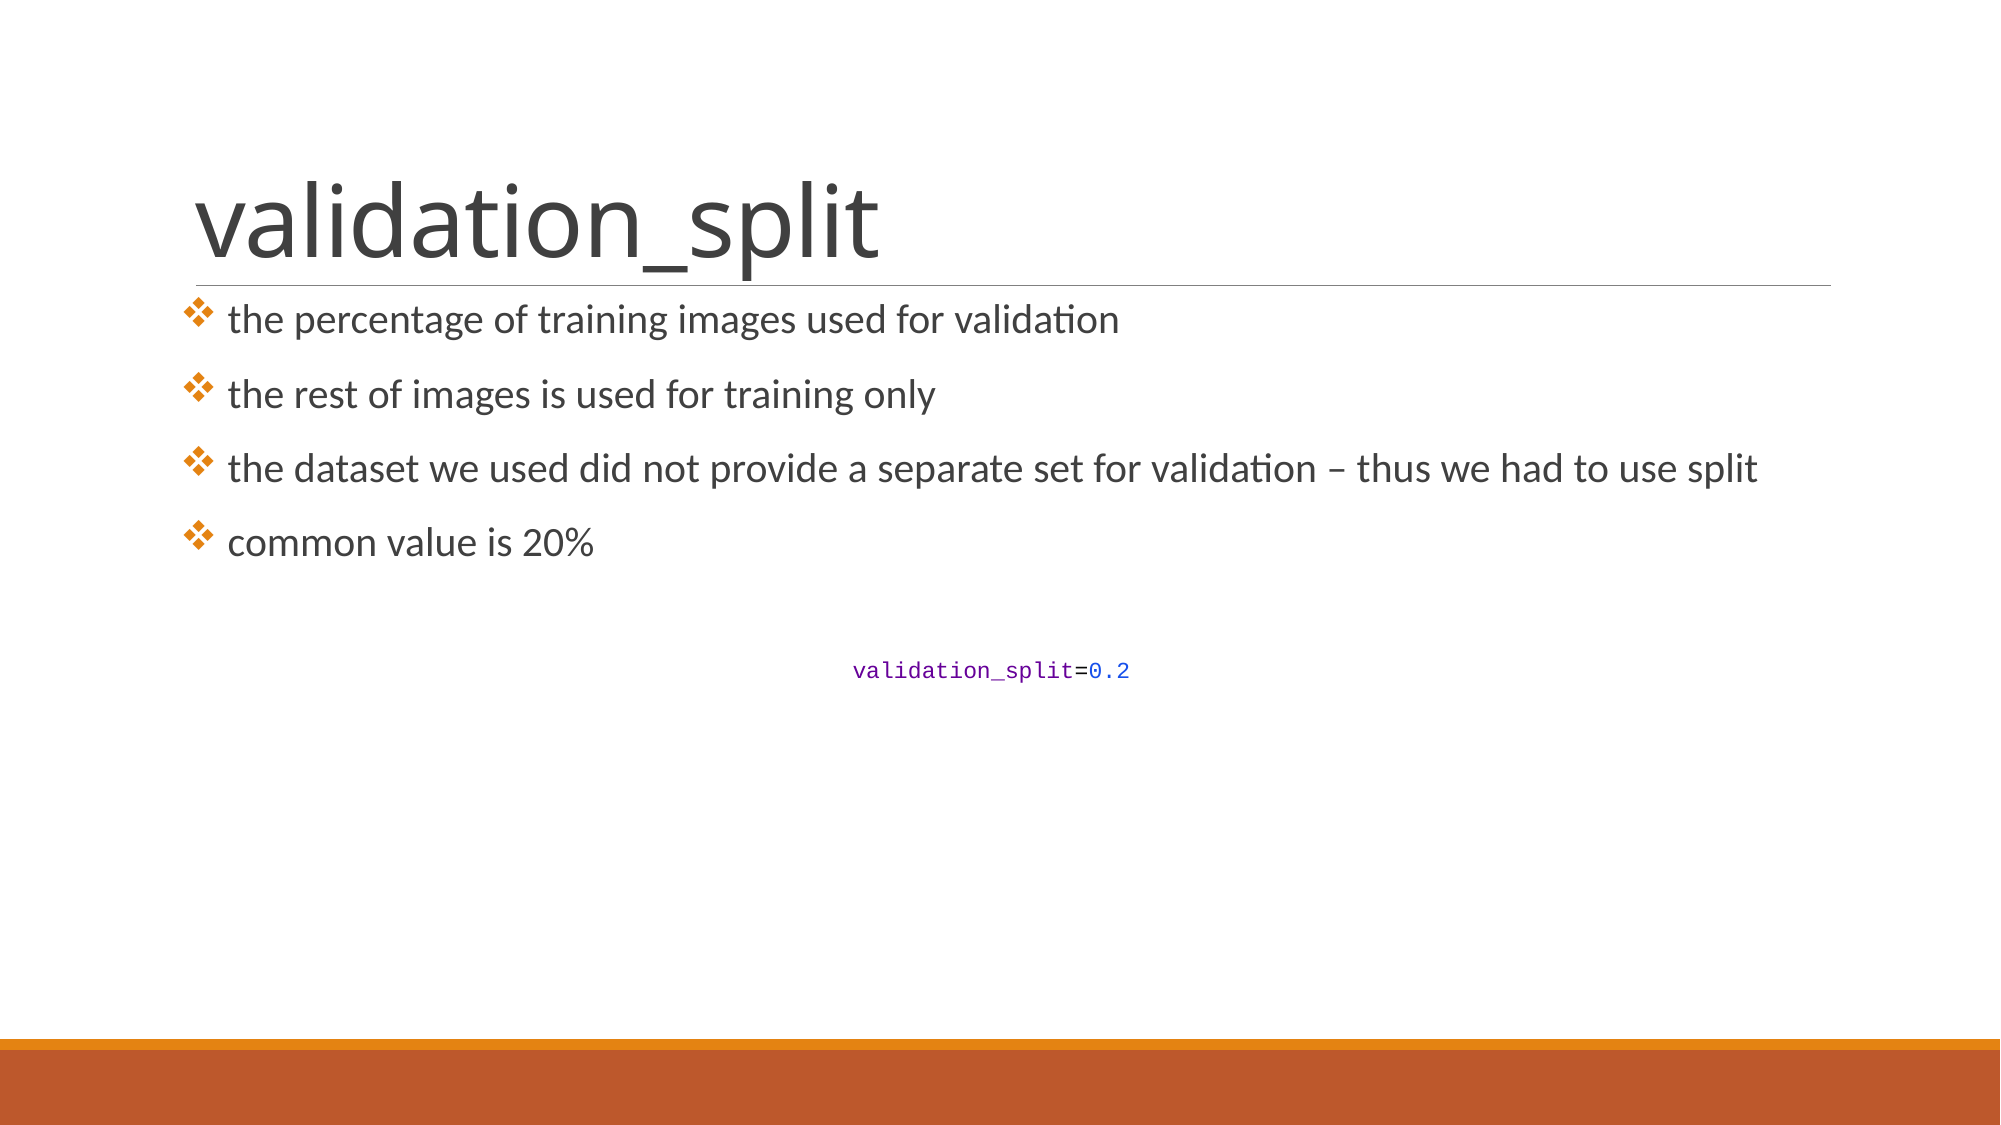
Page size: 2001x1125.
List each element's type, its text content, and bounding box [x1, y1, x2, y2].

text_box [851, 658, 1210, 842]
title validation_split [180, 47, 1830, 285]
list the percentage of training images used for validation the rest of images is used for training only the dataset we used did not provide a separate set for validation – thus we had to use split common value is 20% [180, 290, 1830, 951]
